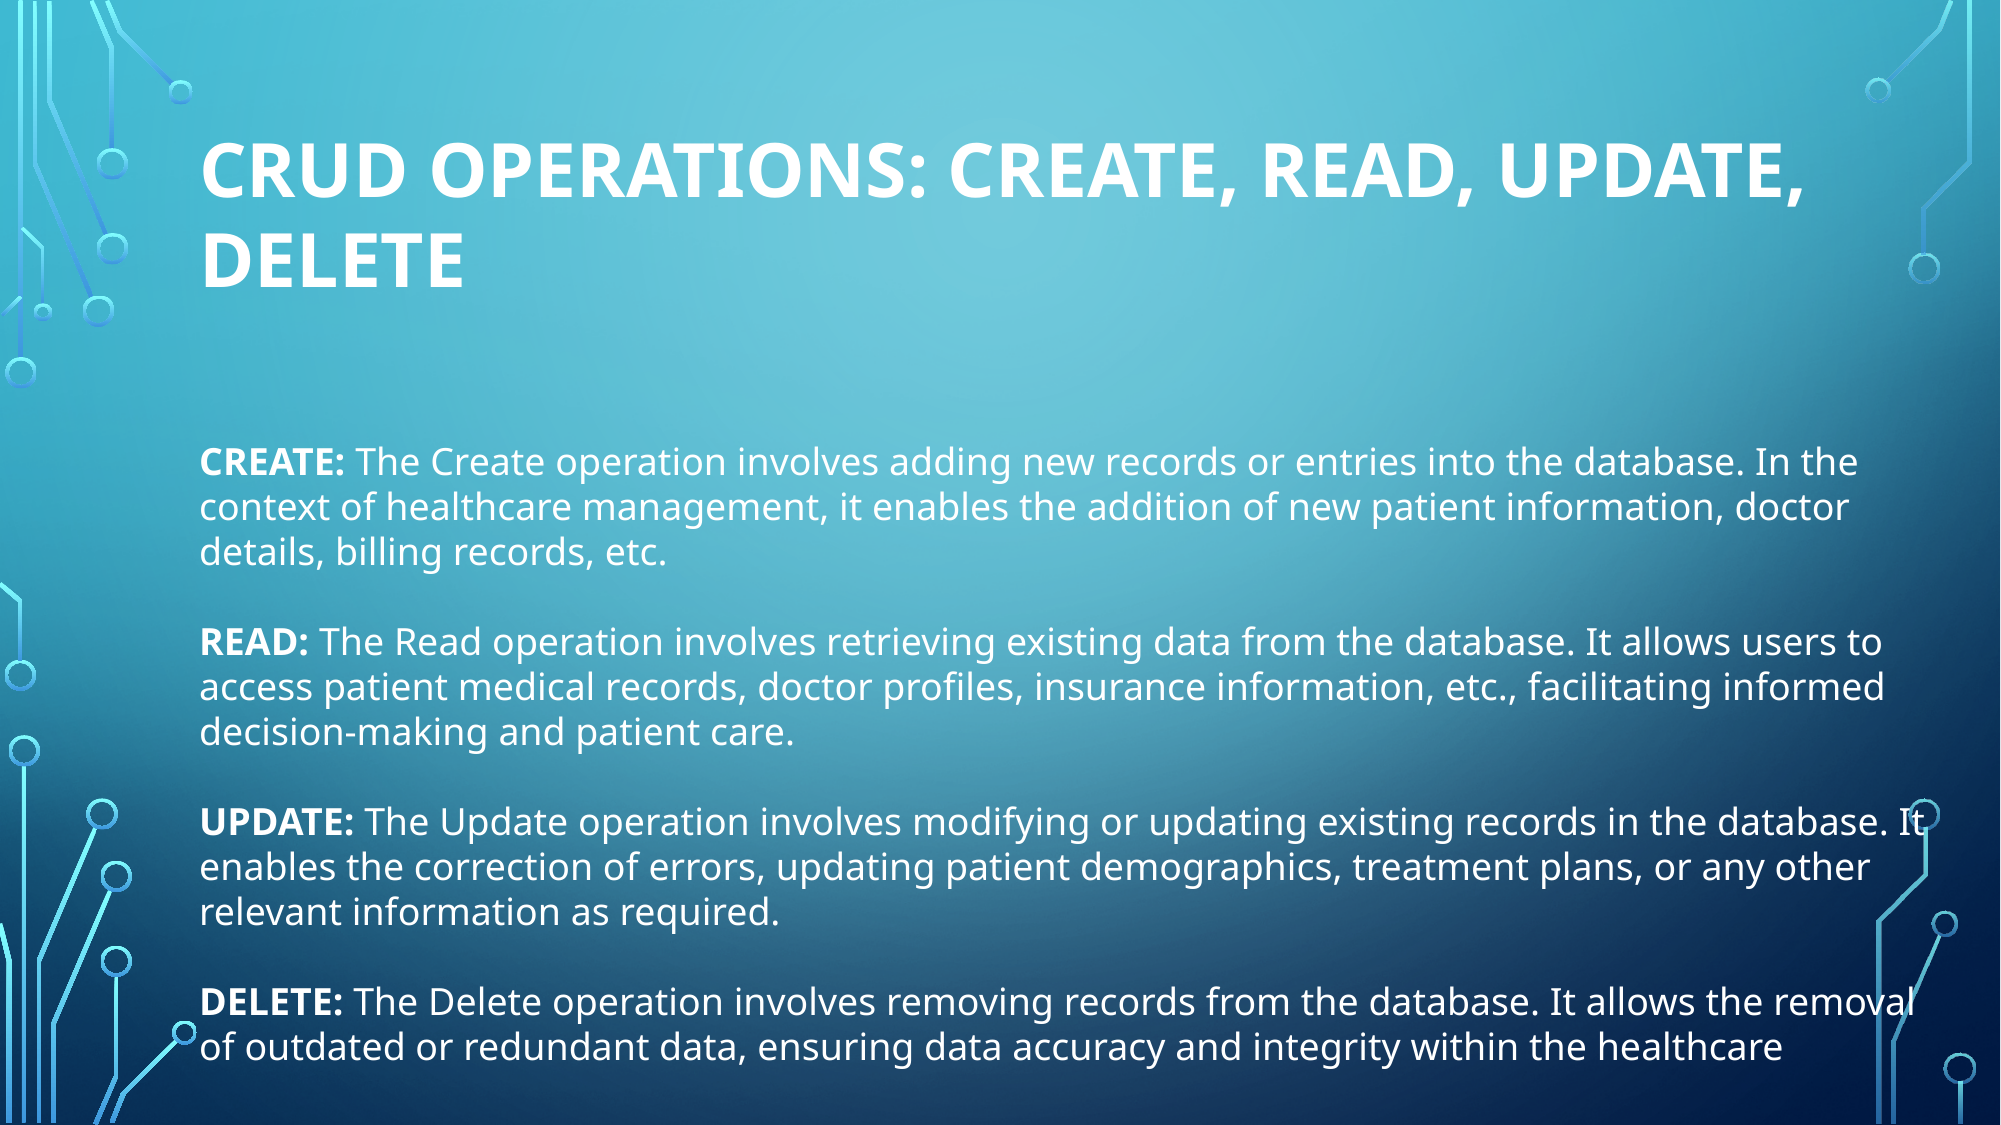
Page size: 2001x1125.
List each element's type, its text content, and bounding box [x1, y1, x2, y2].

text_box CRUD operations: Create, Read, Update, Delete CREATE: The Create operation involves adding new records or entries into the database. In the context of healthcare management, it enables the addition of new patient information, doctor details, billing records, etc. READ: The Read operation involves retrieving existing data from the database. It allows users to access patient medical records, doctor profiles, insurance information, etc., facilitating informed decision-making and patient care. UPDATE: The Update operation involves modifying or updating existing records in the database. It enables the correction of errors, updating patient demographics, treatment plans, or any other relevant information as required. DELETE: The Delete operation involves removing records from the database. It allows the removal of outdated or redundant data, ensuring data accuracy and integrity within the healthcare [184, 115, 1963, 1121]
